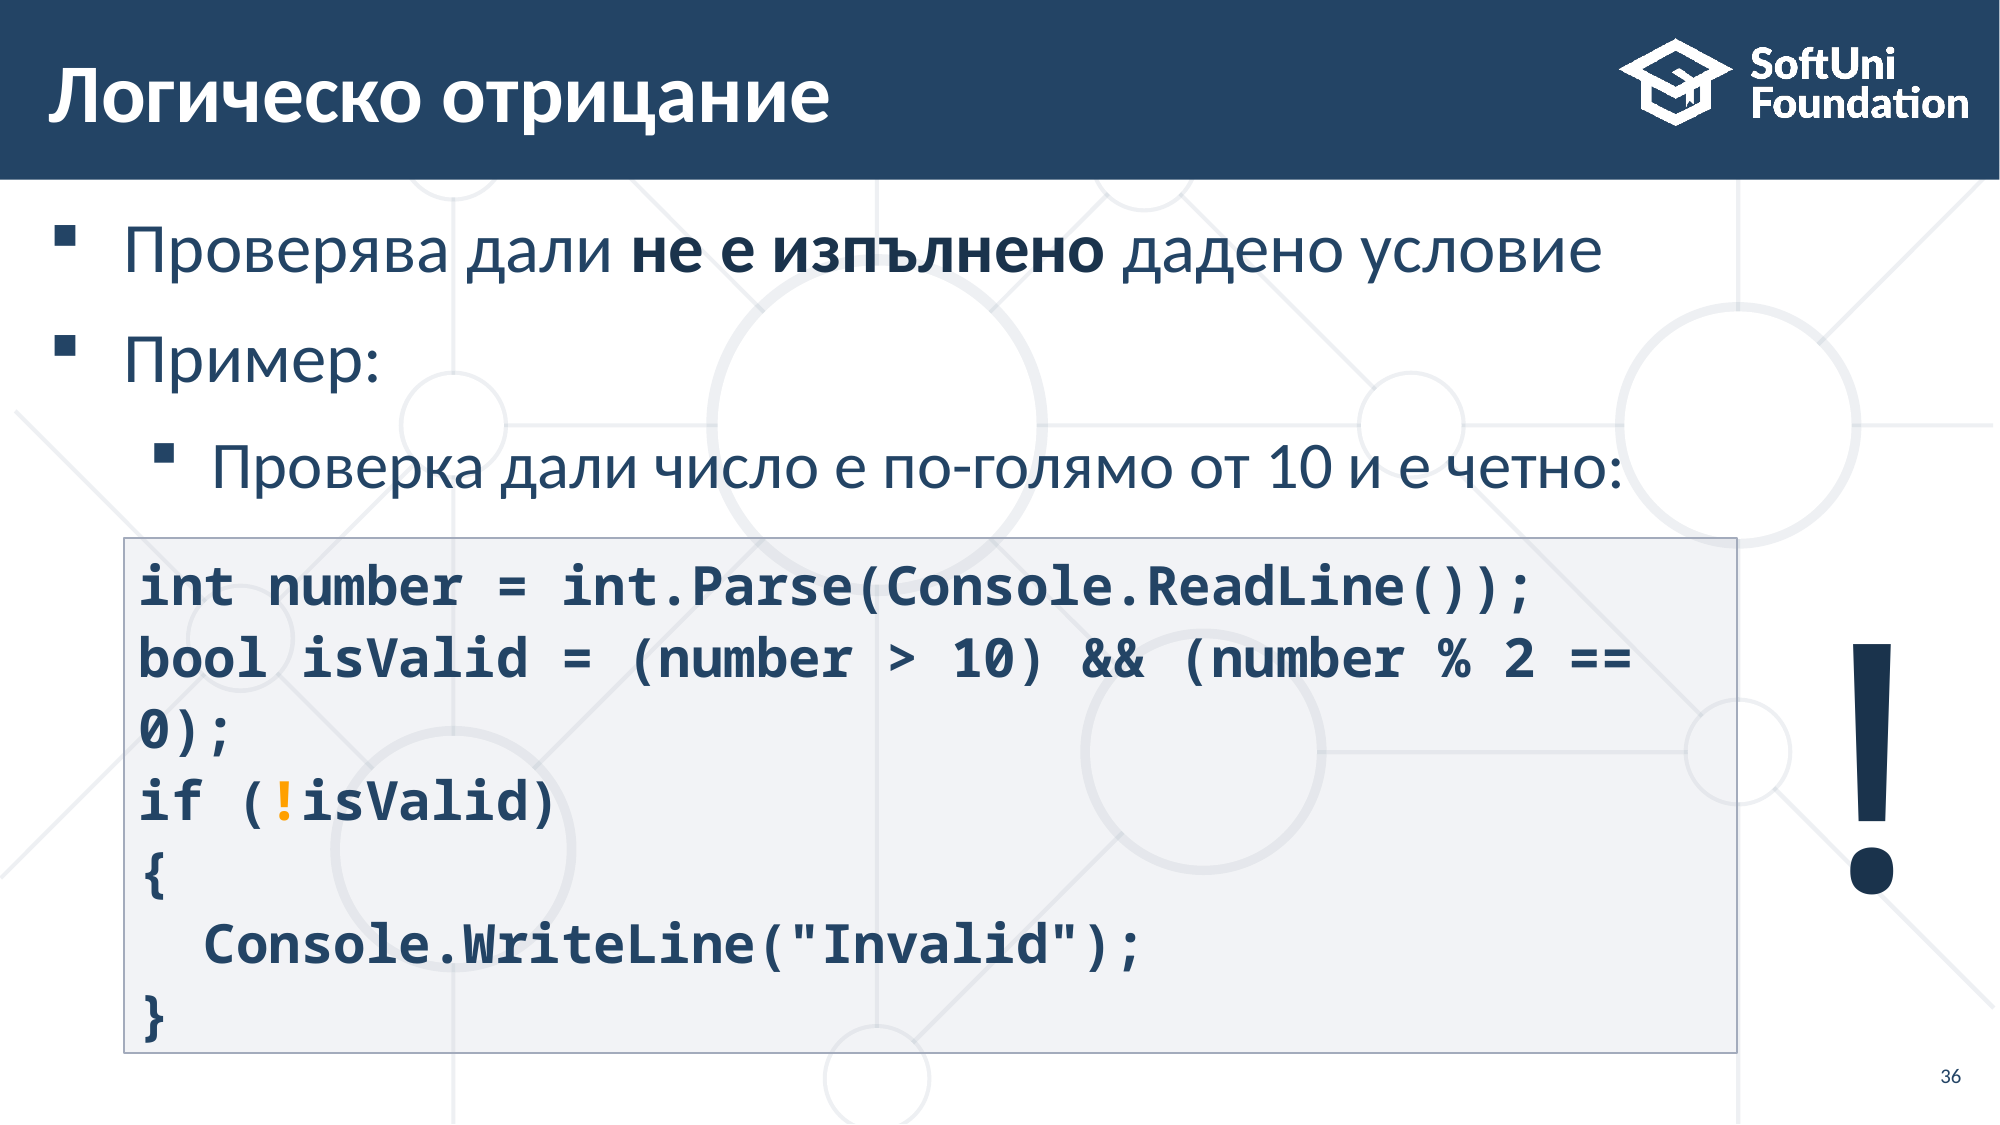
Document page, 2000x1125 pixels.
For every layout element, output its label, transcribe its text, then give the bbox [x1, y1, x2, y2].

text_box int number = int.Parse(Console.ReadLine()); bool isValid = (number > 10) && (number % 2 == 0); if (!isValid) { Console.WriteLine("Invalid"); } [124, 537, 1738, 1053]
list Проверява дали не е изпълнено дадено условиe Пример: Проверка дали число е по-голямо от 10 и е четно: [31, 196, 1970, 1050]
text_box ! [1753, 537, 1966, 968]
picture [1618, 38, 1968, 126]
slide_number 36 [1896, 1049, 1968, 1101]
title Логическо отрицание [31, 16, 1591, 162]
